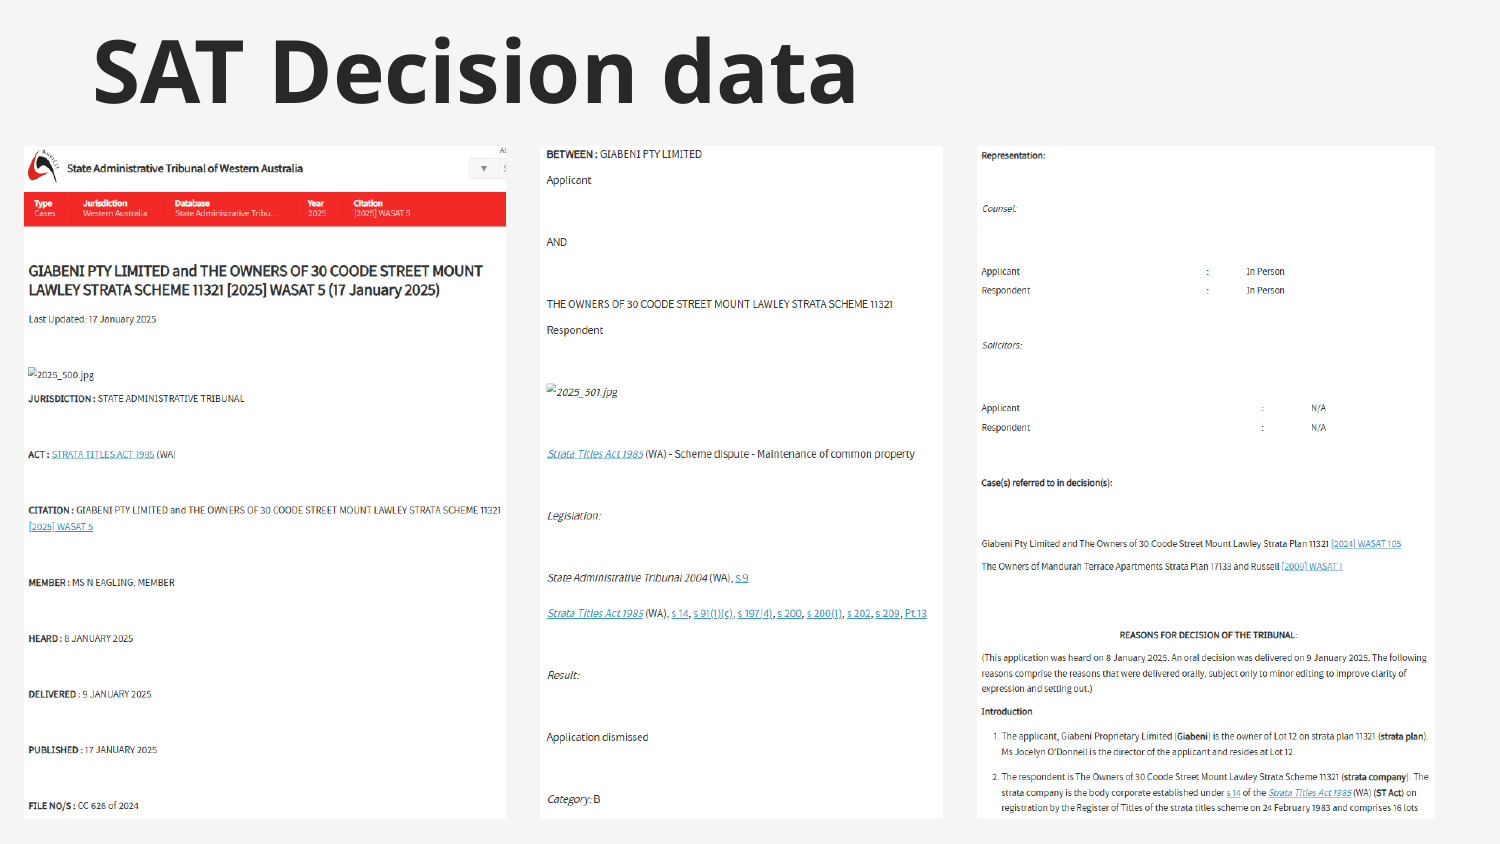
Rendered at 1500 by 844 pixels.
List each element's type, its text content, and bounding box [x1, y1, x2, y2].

text_box SAT Decision data [92, 15, 1391, 121]
picture [24, 146, 507, 819]
picture [976, 146, 1436, 819]
picture [539, 146, 944, 819]
